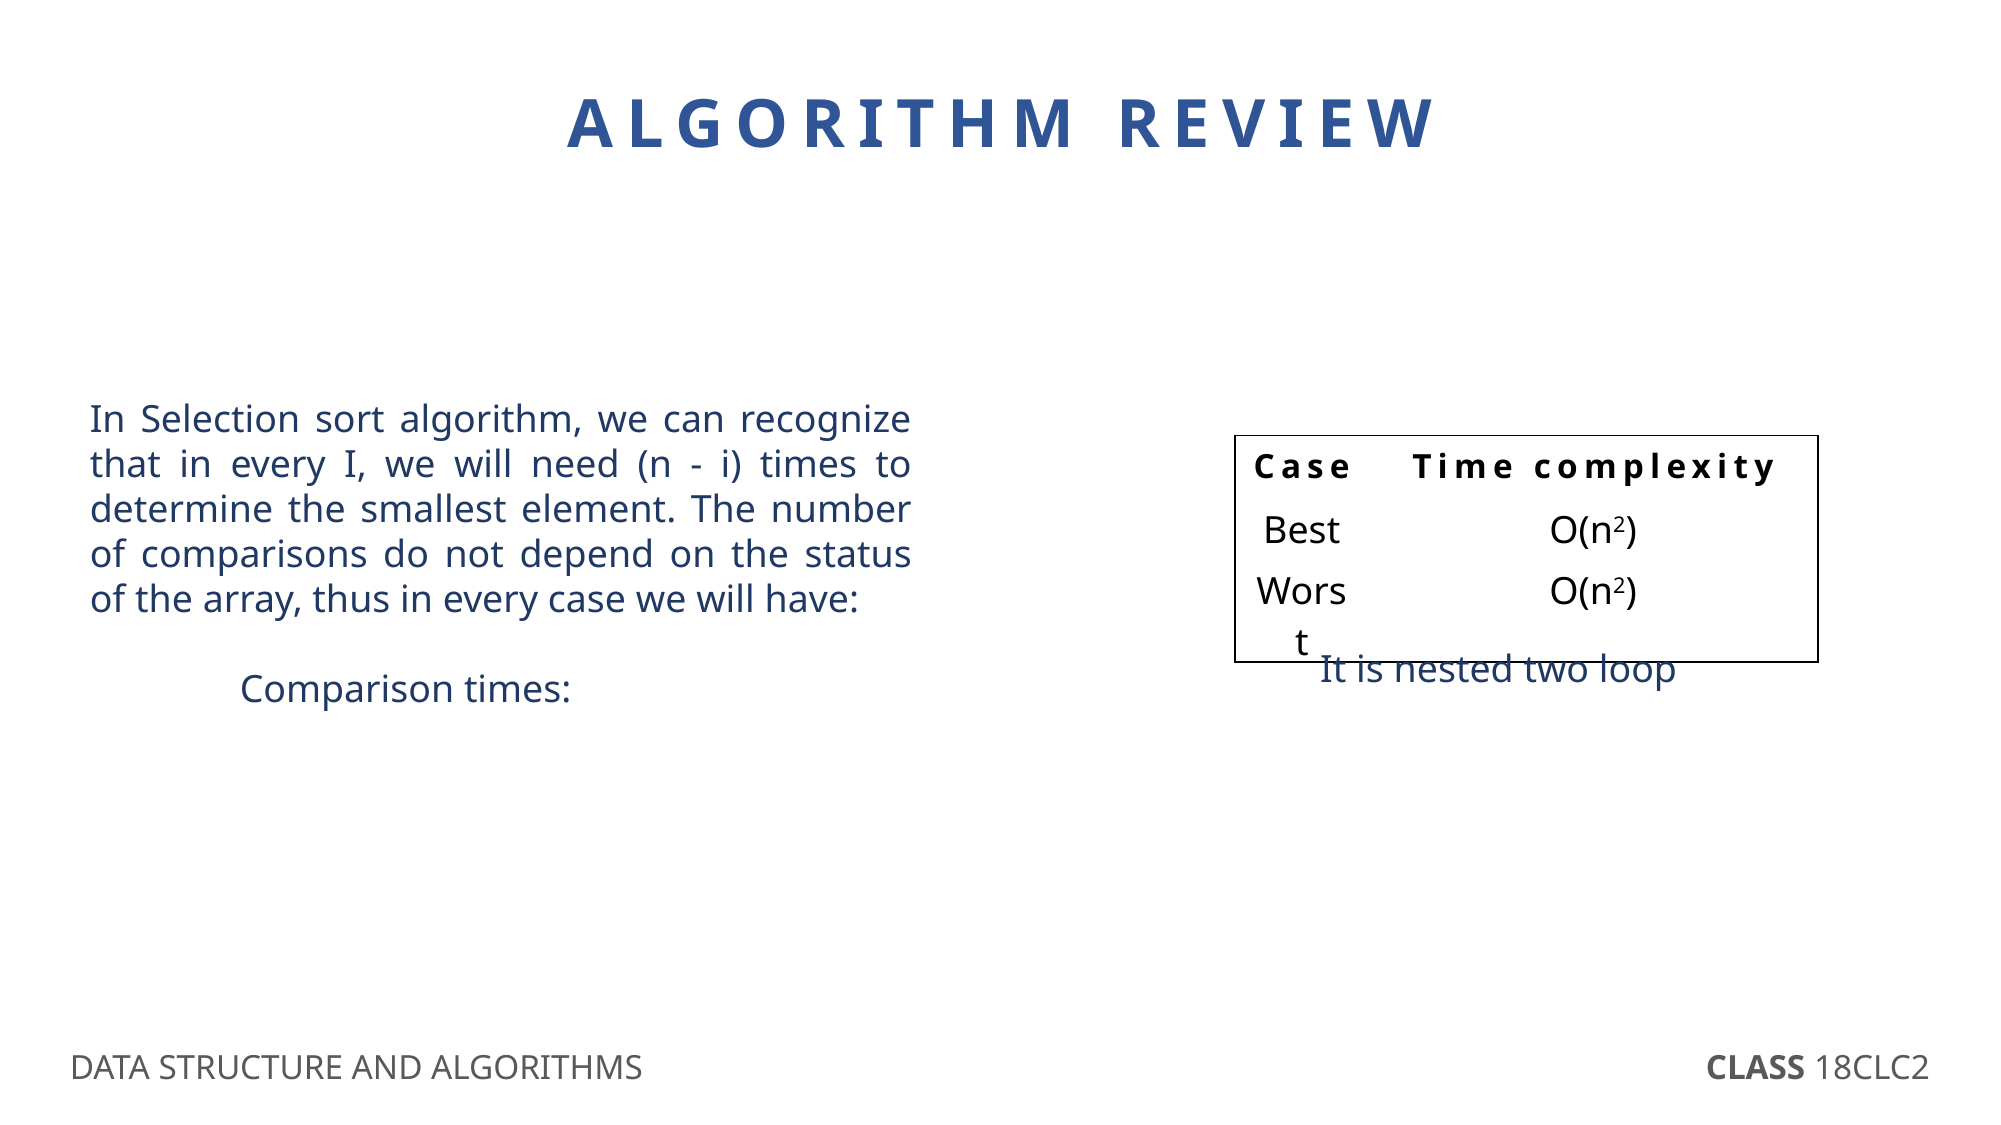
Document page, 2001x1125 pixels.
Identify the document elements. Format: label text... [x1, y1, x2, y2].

table_header Time complexity [1369, 436, 1817, 496]
table_cell O(n2) [1369, 496, 1817, 557]
text_box It is nested two loop [1072, 637, 1925, 698]
text_box DATA STRUCTURE AND ALGORITHMS [0, 1038, 714, 1094]
text_box ALGORITHM REVIEW [482, 73, 1518, 169]
table_cell Worst [1236, 557, 1369, 637]
table_cell Best [1236, 496, 1369, 557]
table_header Case [1236, 436, 1369, 496]
table_cell O(n2) [1369, 557, 1817, 637]
text_box CLASS 18CLC2 [1635, 1038, 2000, 1094]
